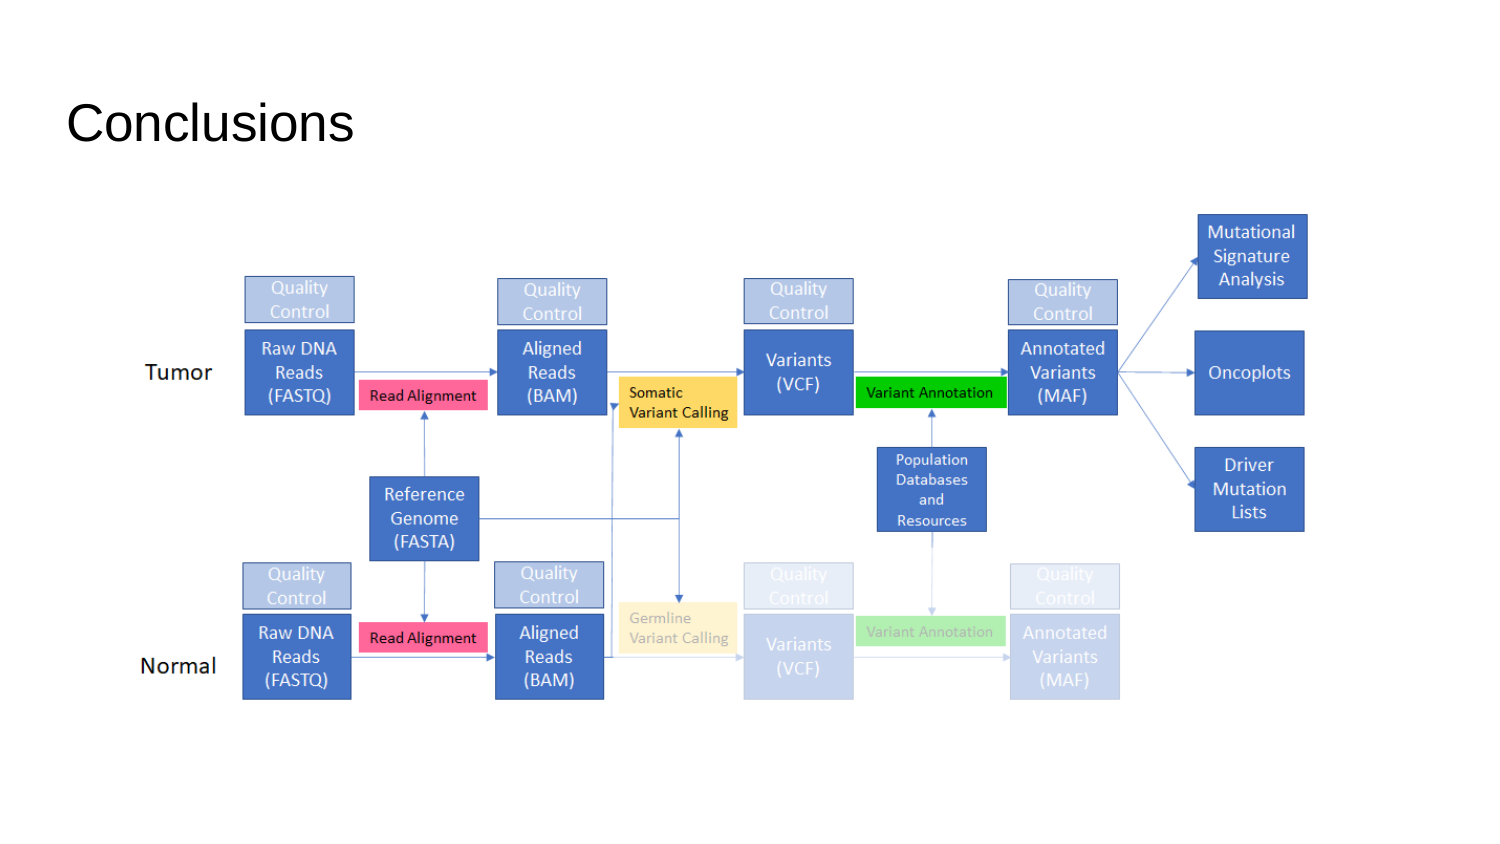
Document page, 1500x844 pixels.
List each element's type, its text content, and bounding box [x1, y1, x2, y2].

title Conclusions [51, 72, 1449, 167]
picture [124, 212, 1313, 726]
